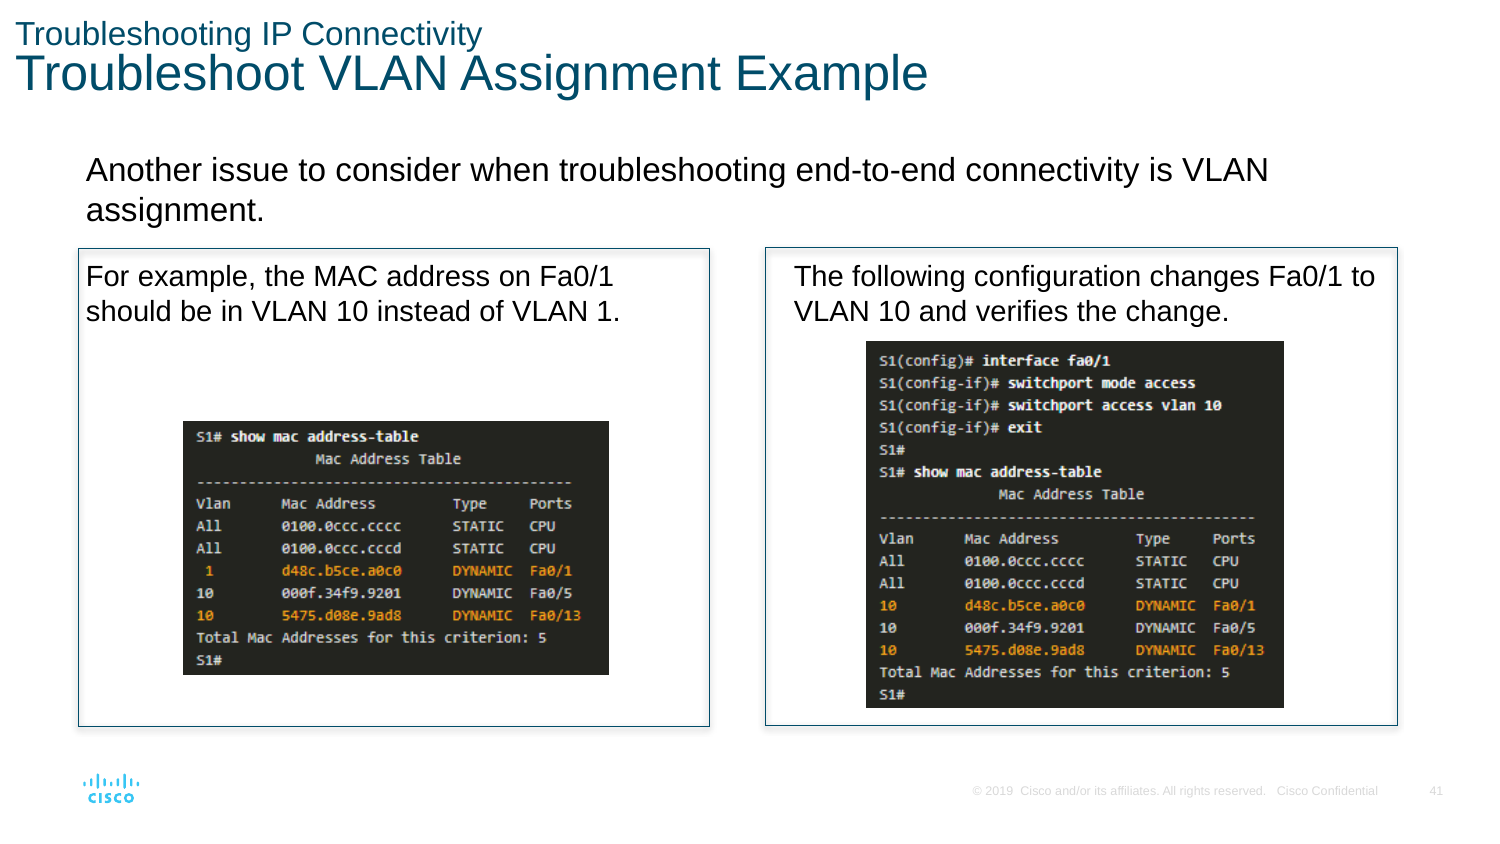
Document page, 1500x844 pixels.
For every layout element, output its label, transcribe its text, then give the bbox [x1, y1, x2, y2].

text_box The following configuration changes Fa0/1 to VLAN 10 and verifies the change. [778, 249, 1430, 329]
list Another issue to consider when troubleshooting end-to-end connectivity is VLAN assignment. [70, 140, 1430, 236]
text_box [765, 247, 1398, 726]
picture [866, 341, 1285, 708]
text_box [78, 370, 710, 727]
picture [182, 421, 610, 675]
text_box For example, the MAC address on Fa0/1 should be in VLAN 10 instead of VLAN 1. [70, 249, 722, 370]
title Troubleshooting IP Connectivity Troubleshoot VLAN Assignment Example [0, 0, 1369, 121]
